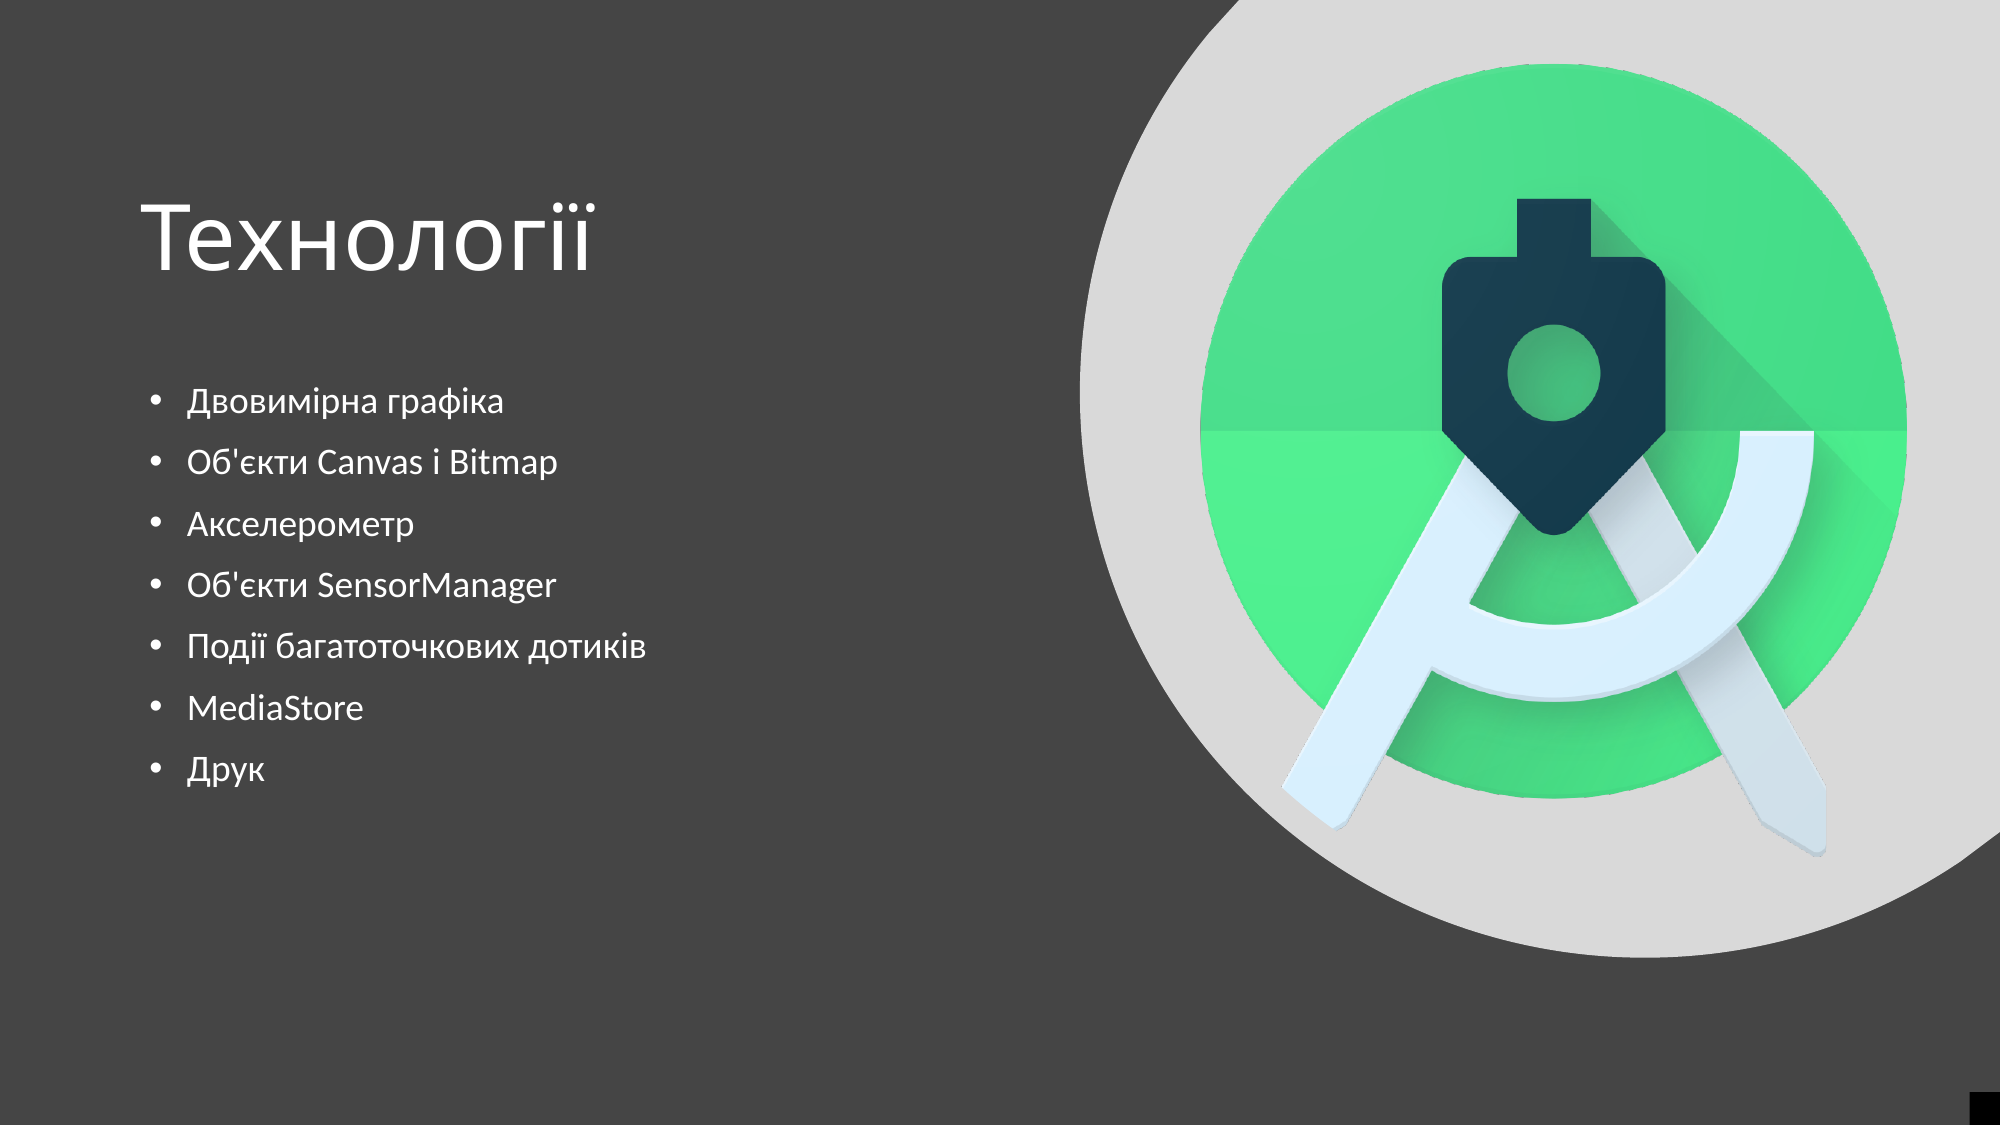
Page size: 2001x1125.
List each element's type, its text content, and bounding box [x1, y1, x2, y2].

text_box [1078, 215, 1107, 570]
title Технології [125, 131, 997, 350]
text_box [1969, 1092, 2000, 1125]
text_box [1460, 928, 1830, 959]
picture [1107, 0, 2000, 928]
list Двовимірна графіка Об'єкти Canvas і Bitmap Акселерометр Об'єкти SensorManager Події багатоточкових дотиків MediaStore Друк [125, 373, 997, 928]
